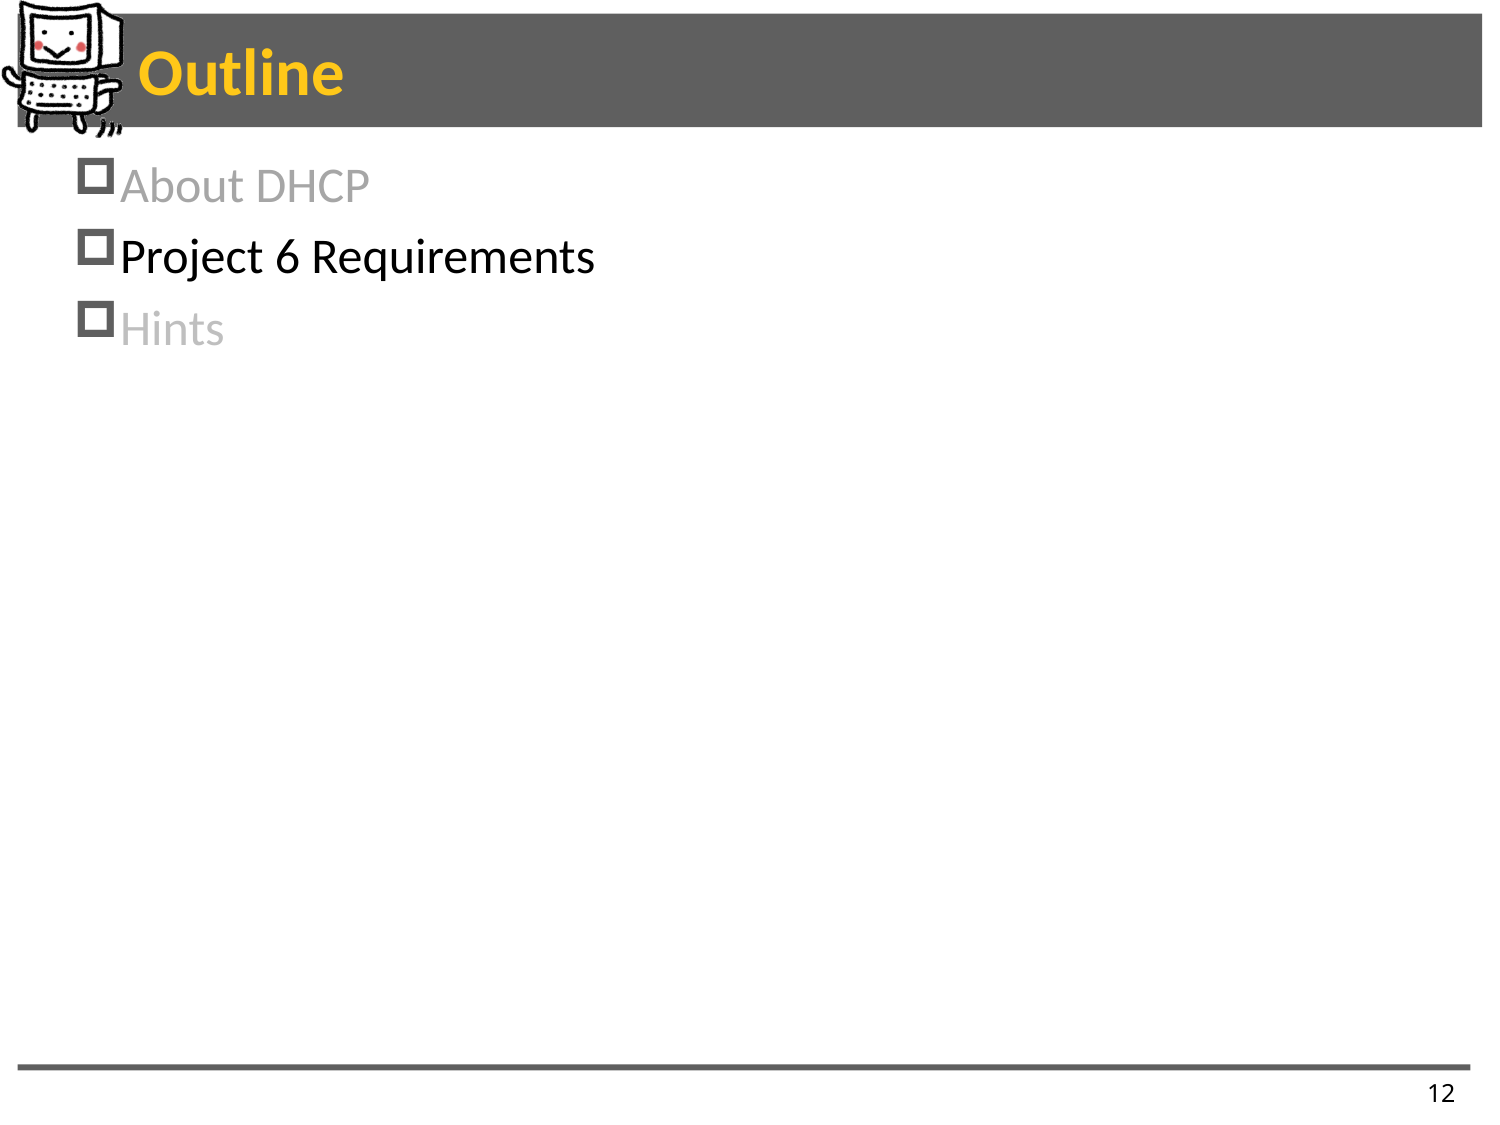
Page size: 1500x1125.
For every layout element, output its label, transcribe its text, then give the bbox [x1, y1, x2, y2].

title Outline [123, 31, 1500, 106]
picture [0, 0, 128, 138]
list About DHCP Project 6 Requirements Hints [29, 137, 1471, 1071]
slide_number 12 [1104, 1070, 1471, 1124]
